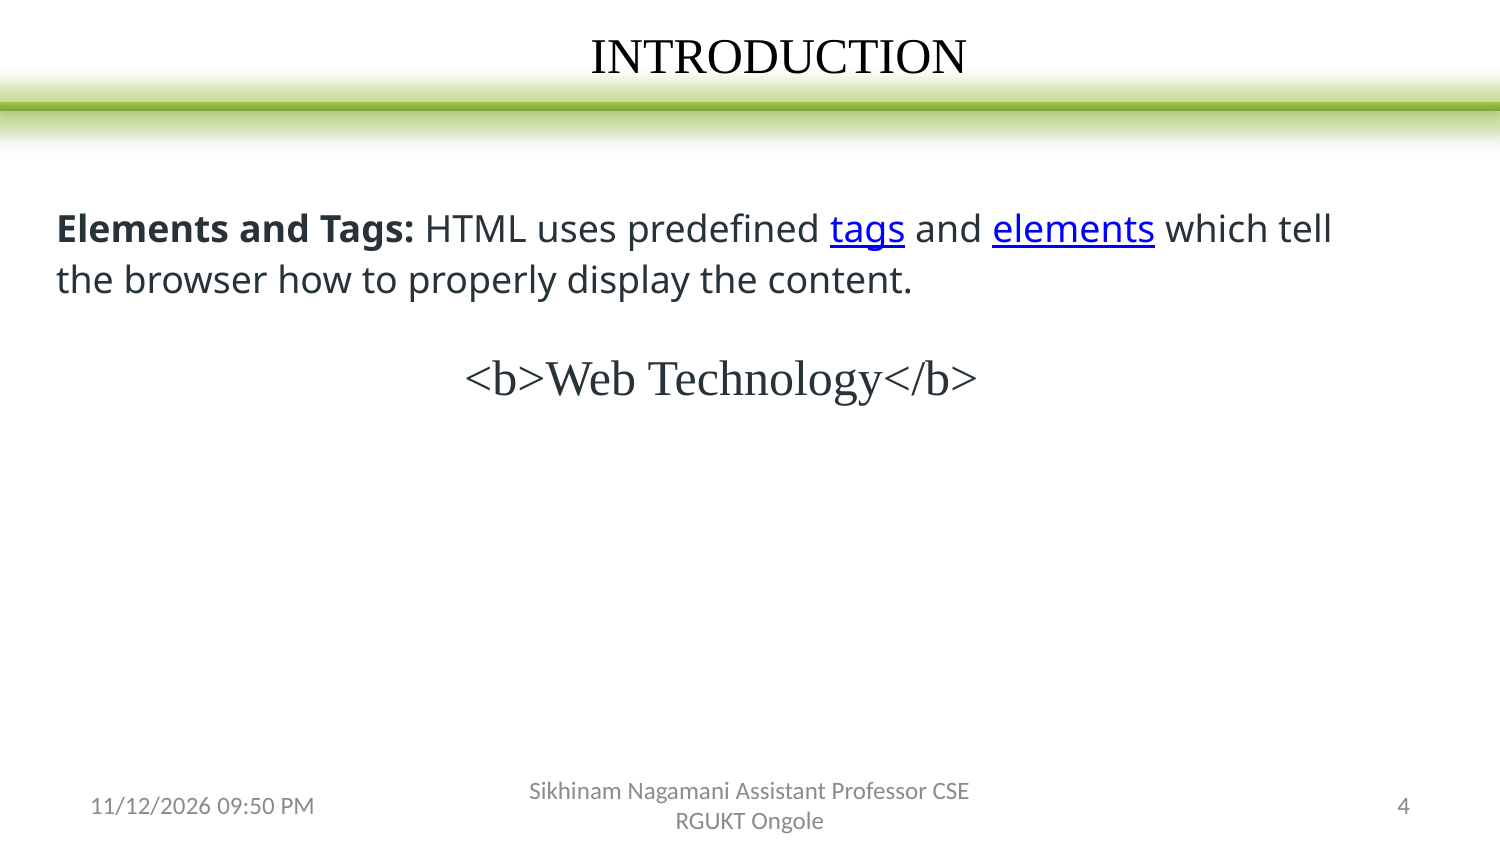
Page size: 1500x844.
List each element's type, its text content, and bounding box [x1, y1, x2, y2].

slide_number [75, 782, 425, 828]
slide_number 4 [1074, 782, 1425, 828]
footer Sikhinam Nagamani Assistant Professor CSE RGUKT Ongole [512, 782, 988, 828]
text_box INTRODUCTION [512, 16, 1046, 92]
text_box Elements and Tags: HTML uses predefined tags and elements which tell the browser how to properly display the content. <b>Web Technology</b> [41, 197, 1402, 414]
text_box [0, 102, 1500, 111]
